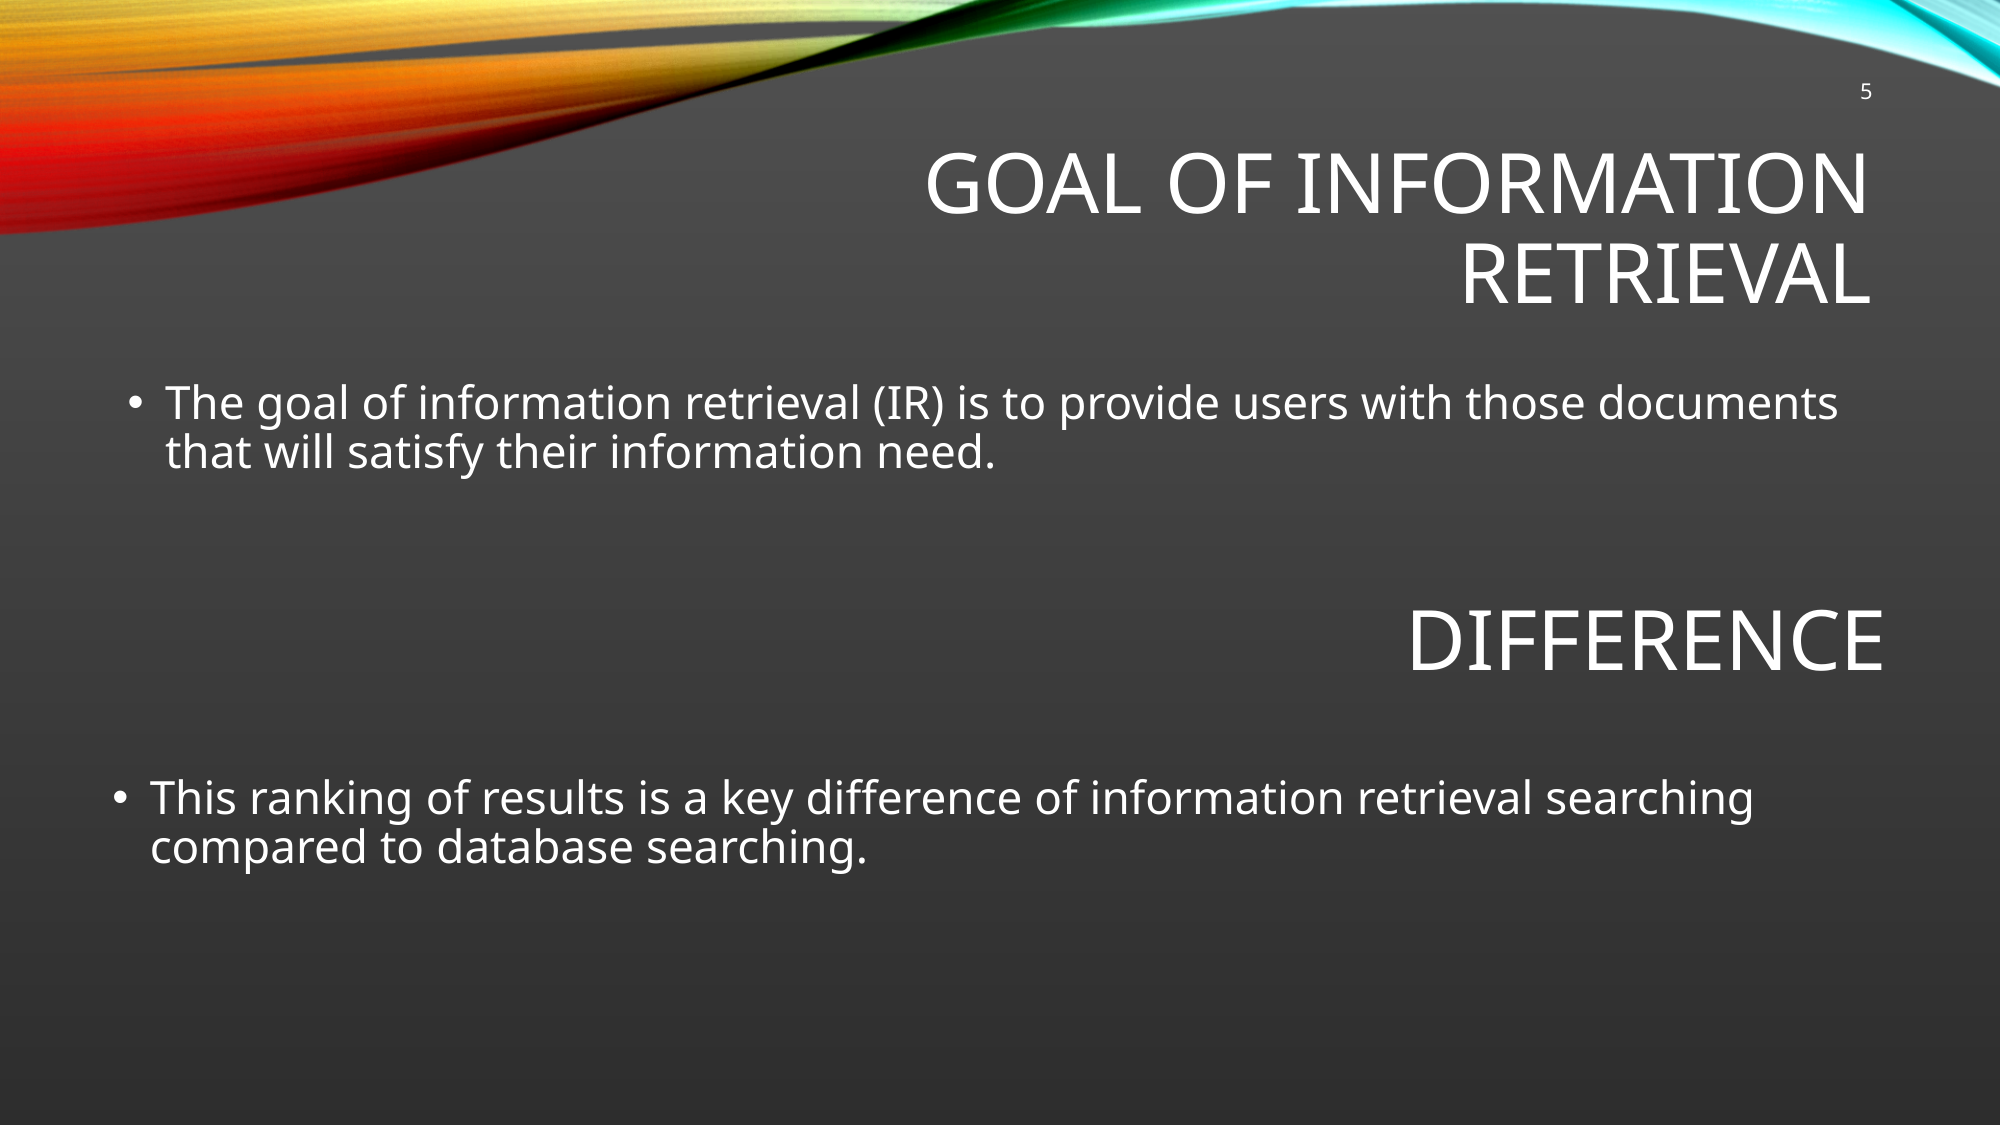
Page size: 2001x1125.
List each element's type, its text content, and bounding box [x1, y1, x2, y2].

picture [0, 0, 2000, 237]
list The goal of information retrieval (IR) is to provide users with those documents that will satisfy their information need. [112, 372, 1888, 1033]
slide_number 5 [1437, 62, 1888, 123]
text_box This ranking of results is a key difference of information retrieval searching compared to database searching. [97, 767, 1873, 1125]
text_box [474, 490, 1888, 703]
title Goal of Information Retrieval [474, 125, 1888, 338]
text_box Difference [490, 537, 1903, 750]
